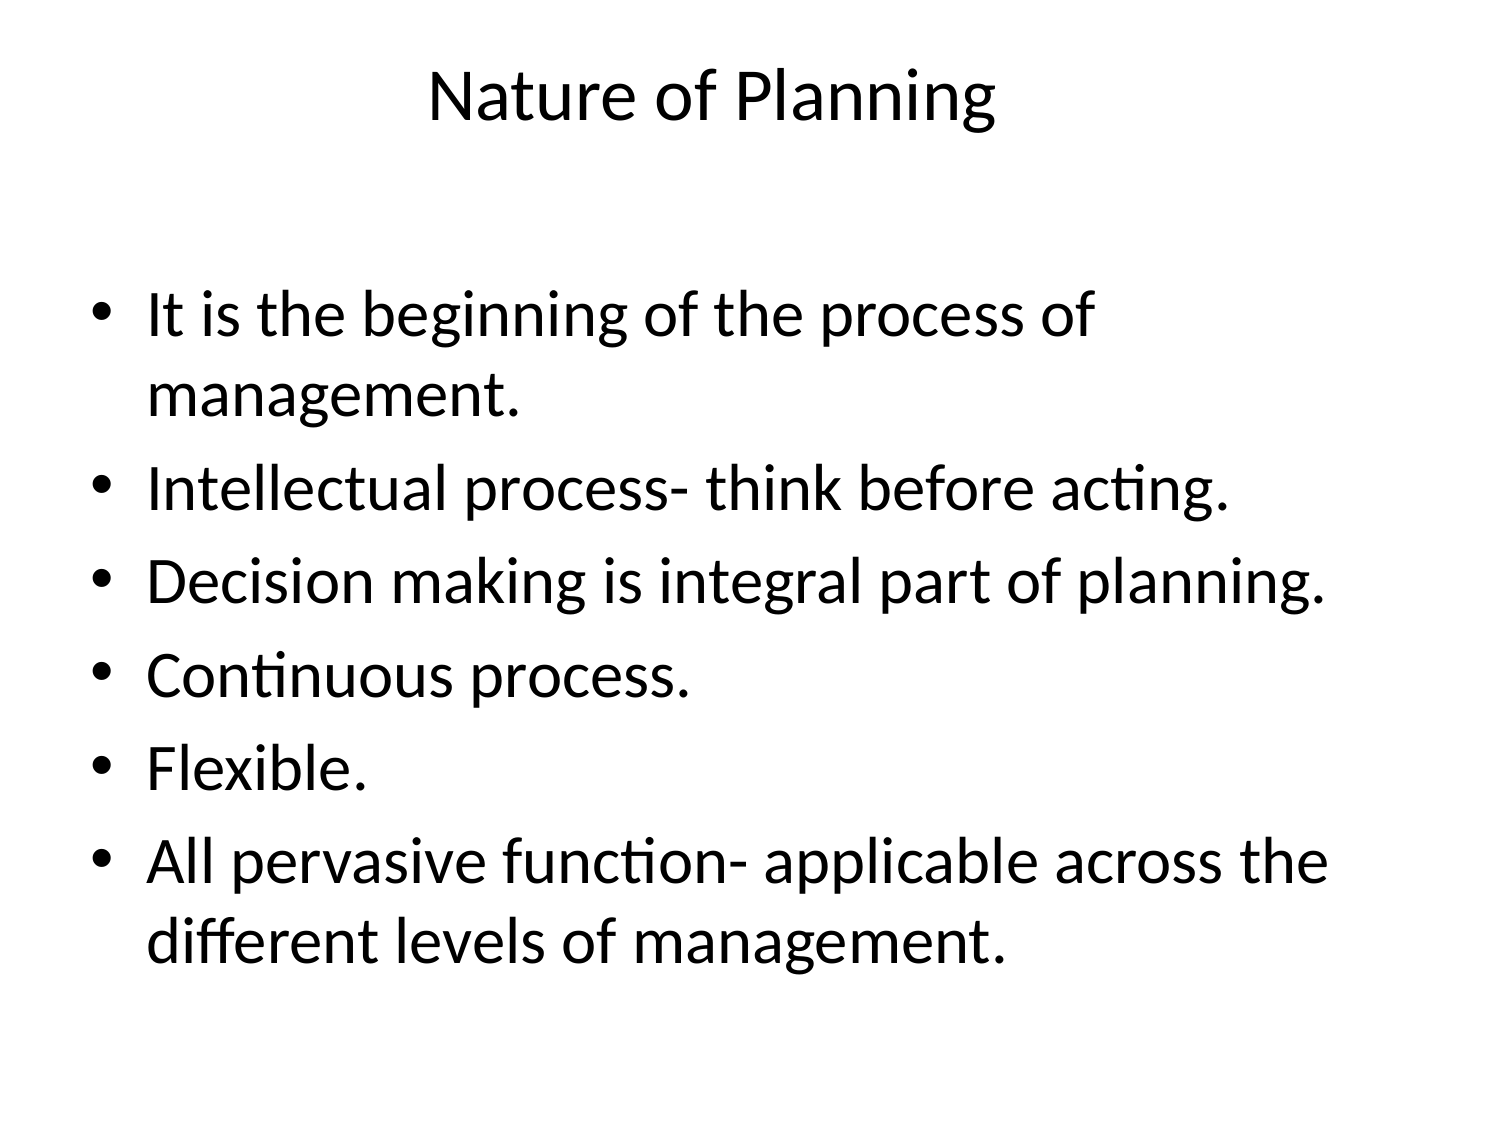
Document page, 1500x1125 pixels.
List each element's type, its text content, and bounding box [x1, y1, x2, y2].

title Nature of Planning [37, 37, 1388, 225]
list It is the beginning of the process of management. Intellectual process- think before acting. Decision making is integral part of planning. Continuous process. Flexible. All pervasive function- applicable across the different levels of management. [75, 262, 1425, 1005]
